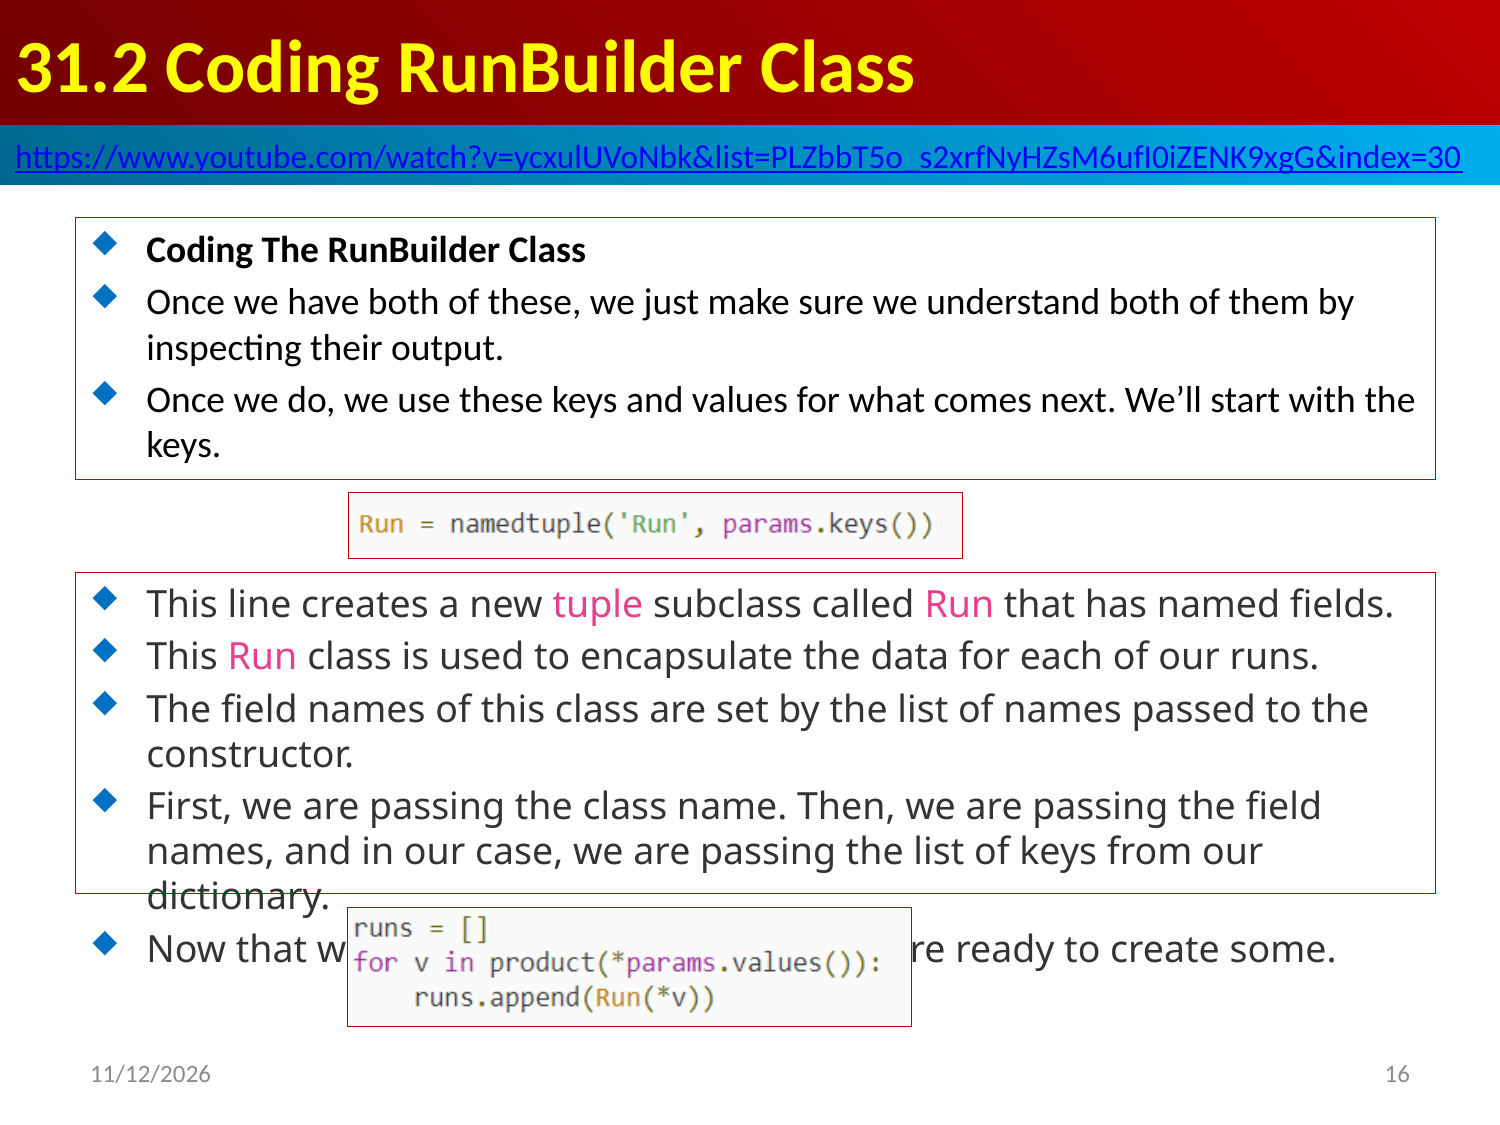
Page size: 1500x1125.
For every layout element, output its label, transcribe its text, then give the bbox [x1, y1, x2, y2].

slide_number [75, 1042, 425, 1103]
text_box https://www.youtube.com/watch?v=ycxulUVoNbk&list=PLZbbT5o_s2xrfNyHZsM6ufI0iZENK9xgG&index=30 [0, 125, 1500, 185]
slide_number 16 [1074, 1042, 1425, 1103]
picture [347, 907, 912, 1027]
subtitle Coding The RunBuilder Class Once we have both of these, we just make sure we understand both of them by inspecting their output. Once we do, we use these keys and values for what comes next. We’ll start with the keys. [75, 217, 1436, 480]
title 31.2 Coding RunBuilder Class [0, 0, 1500, 125]
text_box This line creates a new tuple subclass called Run that has named fields. This Run class is used to encapsulate the data for each of our runs. The field names of this class are set by the list of names passed to the constructor. First, we are passing the class name. Then, we are passing the field names, and in our case, we are passing the list of keys from our dictionary. Now that we have a class for our runs, we are ready to create some. [75, 572, 1436, 894]
picture [348, 492, 963, 559]
